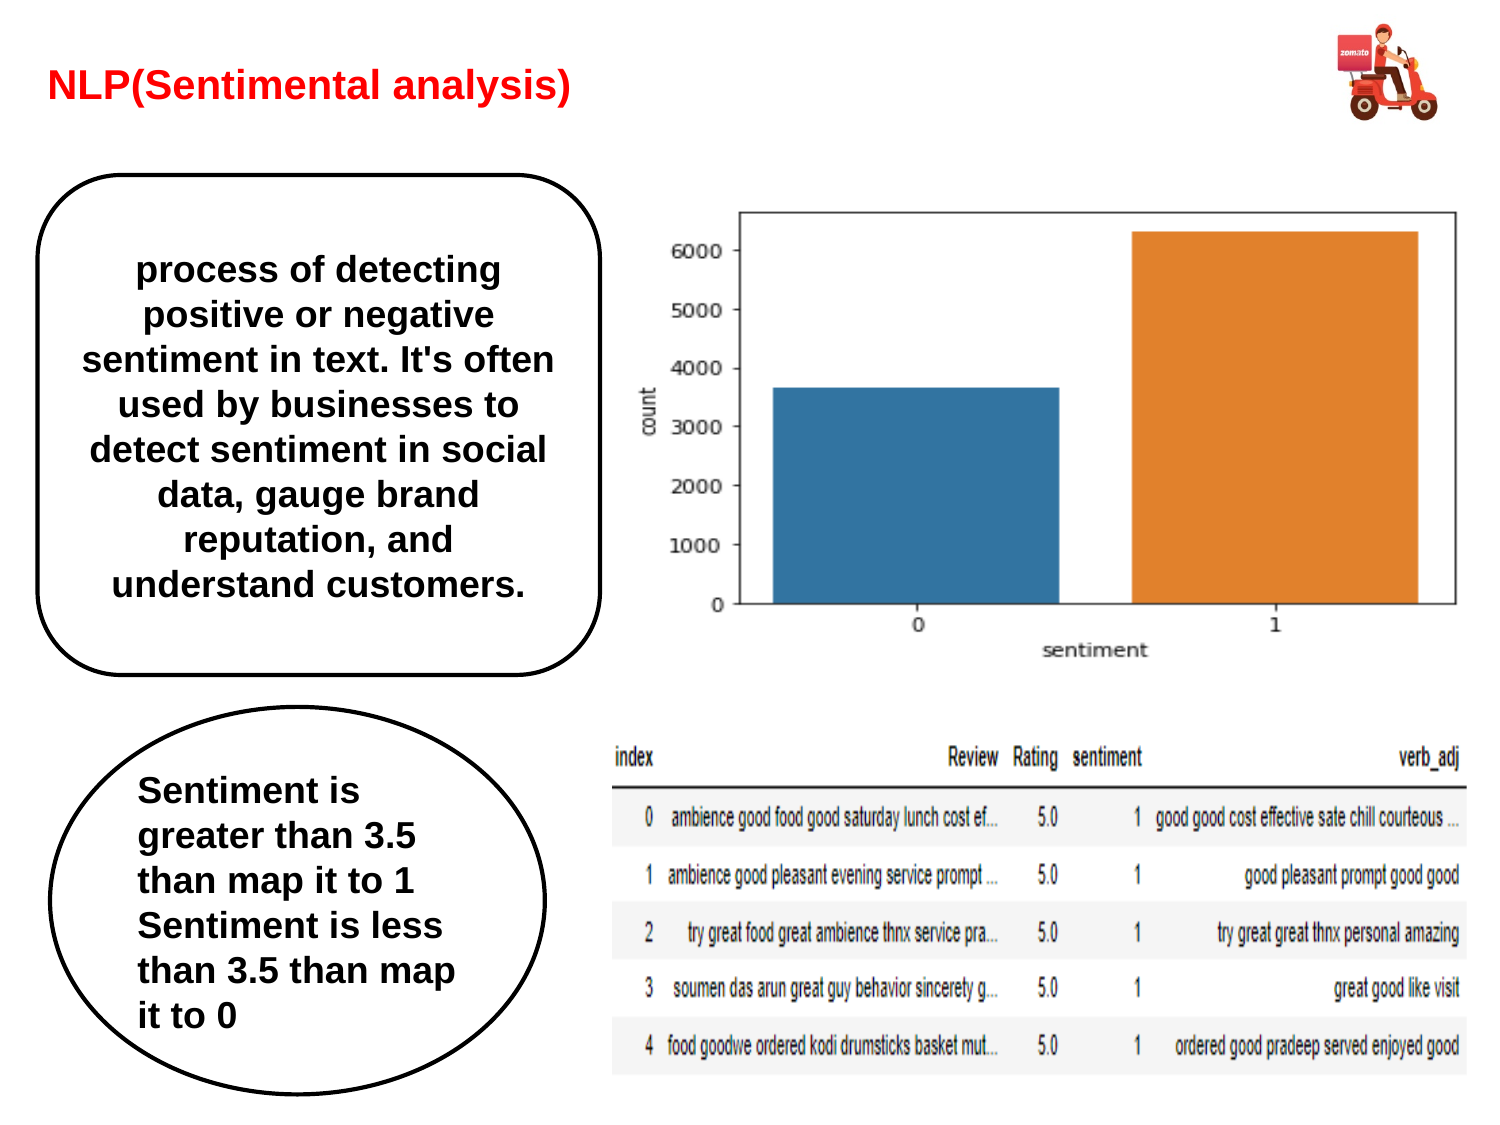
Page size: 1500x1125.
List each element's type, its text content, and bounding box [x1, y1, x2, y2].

picture [624, 187, 1500, 677]
text_box Sentiment is greater than 3.5 than map it to 1 Sentiment is less than 3.5 than map it to 0 [50, 706, 545, 1095]
text_box process of detecting positive or negative sentiment in text. It's often used by businesses to detect sentiment in social data, gauge brand reputation, and understand customers. [37, 174, 601, 676]
picture [612, 724, 1476, 1088]
title NLP(Sentimental analysis) [32, 43, 1449, 180]
picture [1275, 14, 1489, 128]
